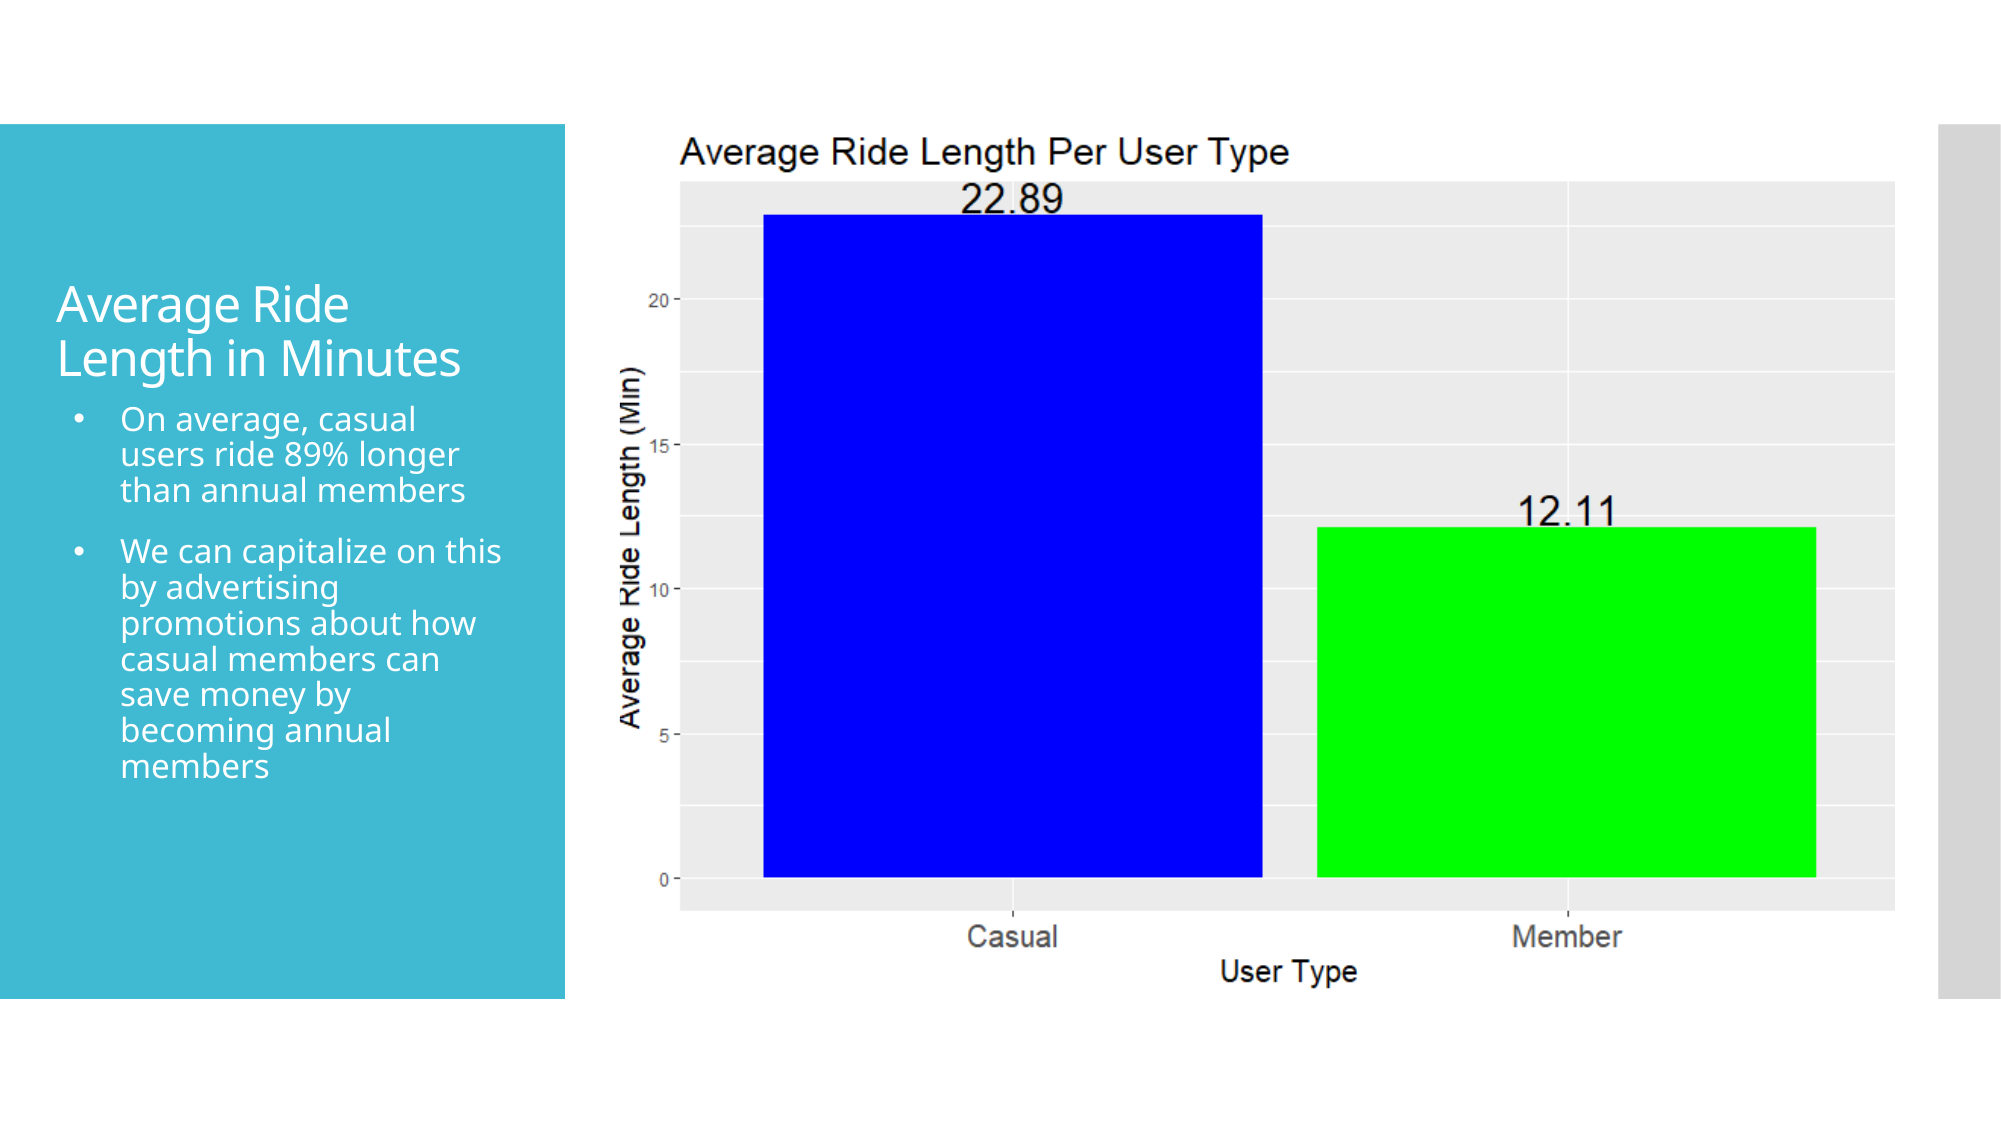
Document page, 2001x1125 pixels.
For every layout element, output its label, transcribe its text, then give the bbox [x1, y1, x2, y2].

text_box [1937, 124, 2000, 1000]
text_box [0, 124, 566, 1000]
list On average, casual users ride 89% longer than annual members We can capitalize on this by advertising promotions about how casual members can save money by becoming annual members [41, 394, 525, 969]
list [619, 124, 1896, 1000]
title Average Ride Length in Minutes [41, 184, 525, 394]
